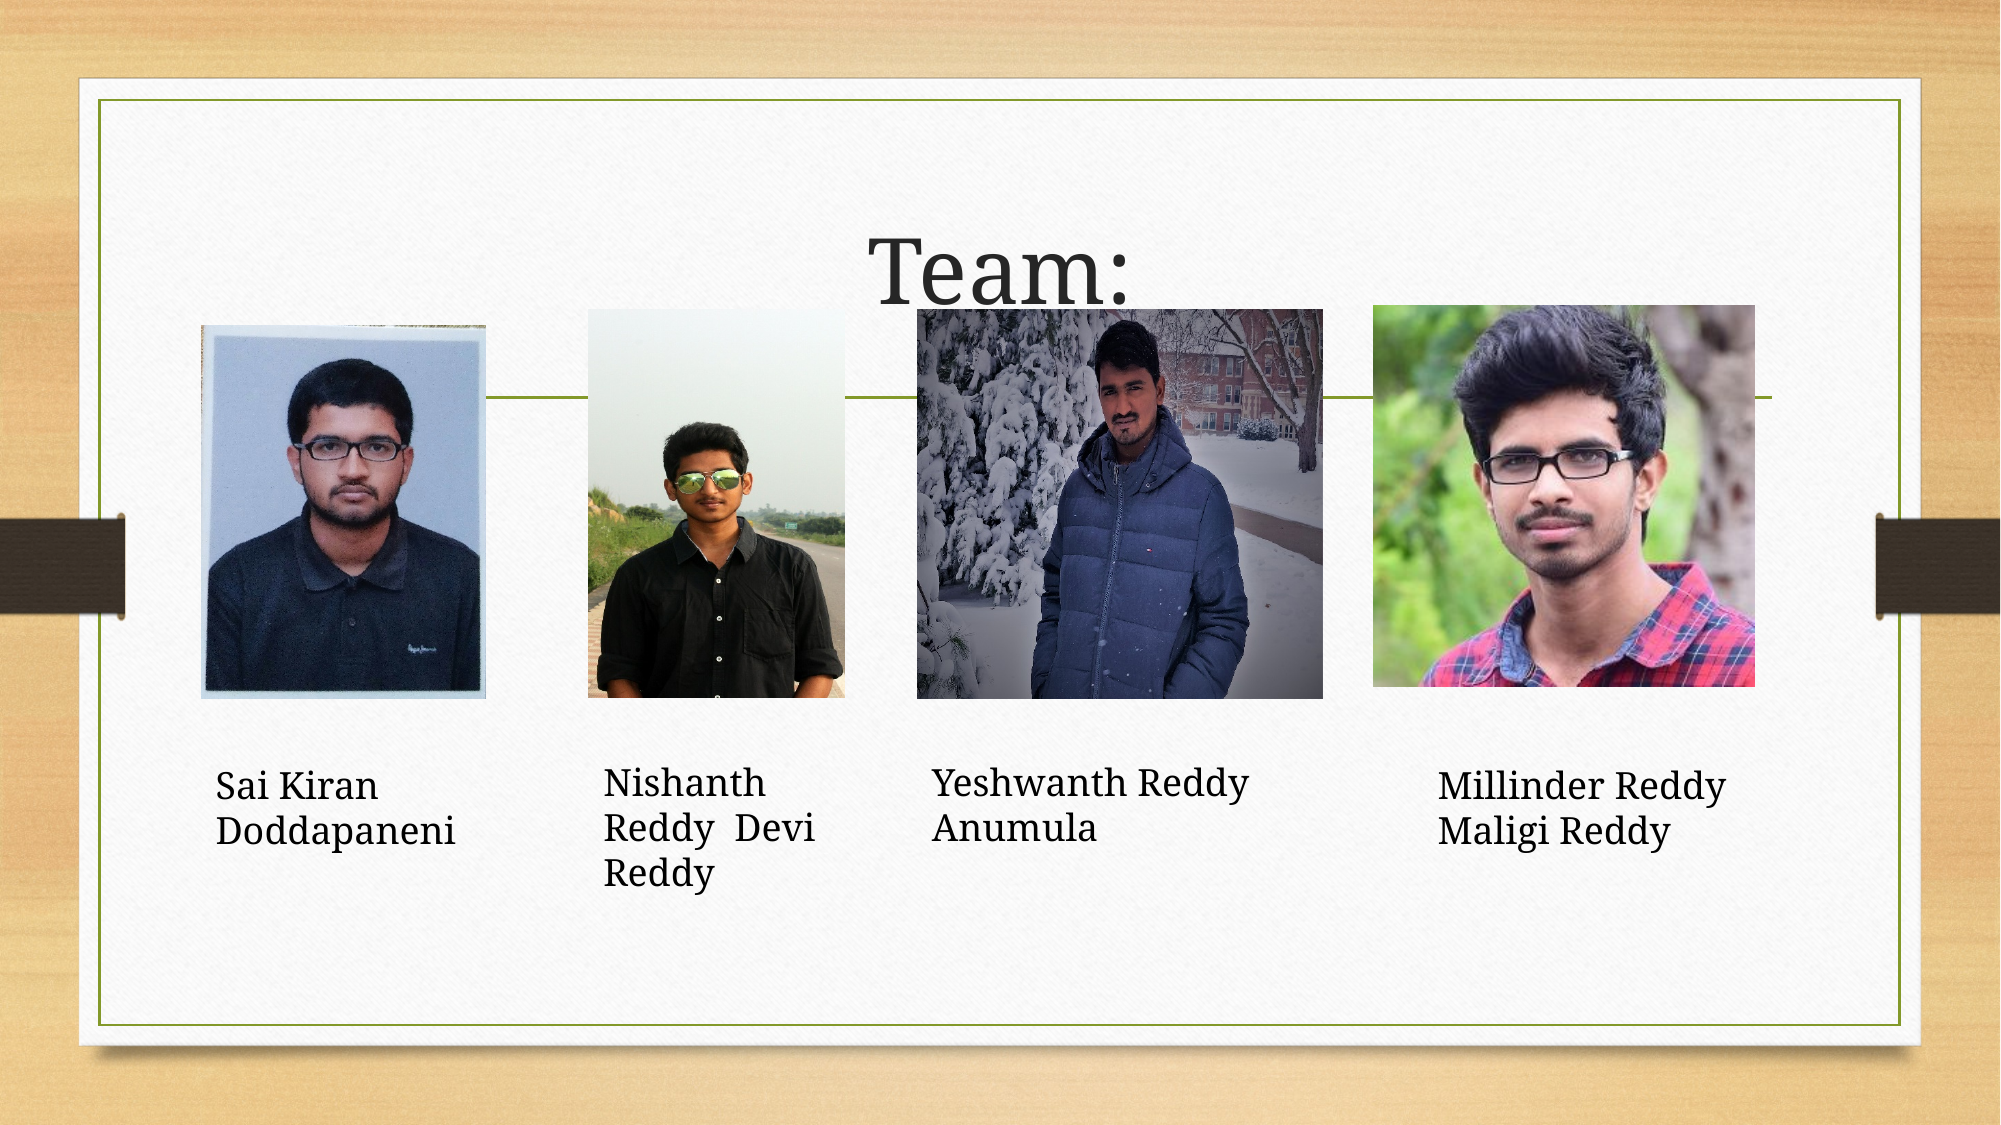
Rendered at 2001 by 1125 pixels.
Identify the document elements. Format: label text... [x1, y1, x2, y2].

text_box Millinder Reddy Maligi Reddy [1422, 754, 1755, 859]
text_box Nishanth Reddy Devi Reddy [588, 751, 866, 902]
text_box Sai Kiran Doddapaneni [200, 754, 486, 859]
picture [0, 0, 2001, 1125]
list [200, 324, 486, 699]
text_box Yeshwanth Reddy Anumula [917, 751, 1323, 857]
title Team: [212, 161, 1788, 375]
